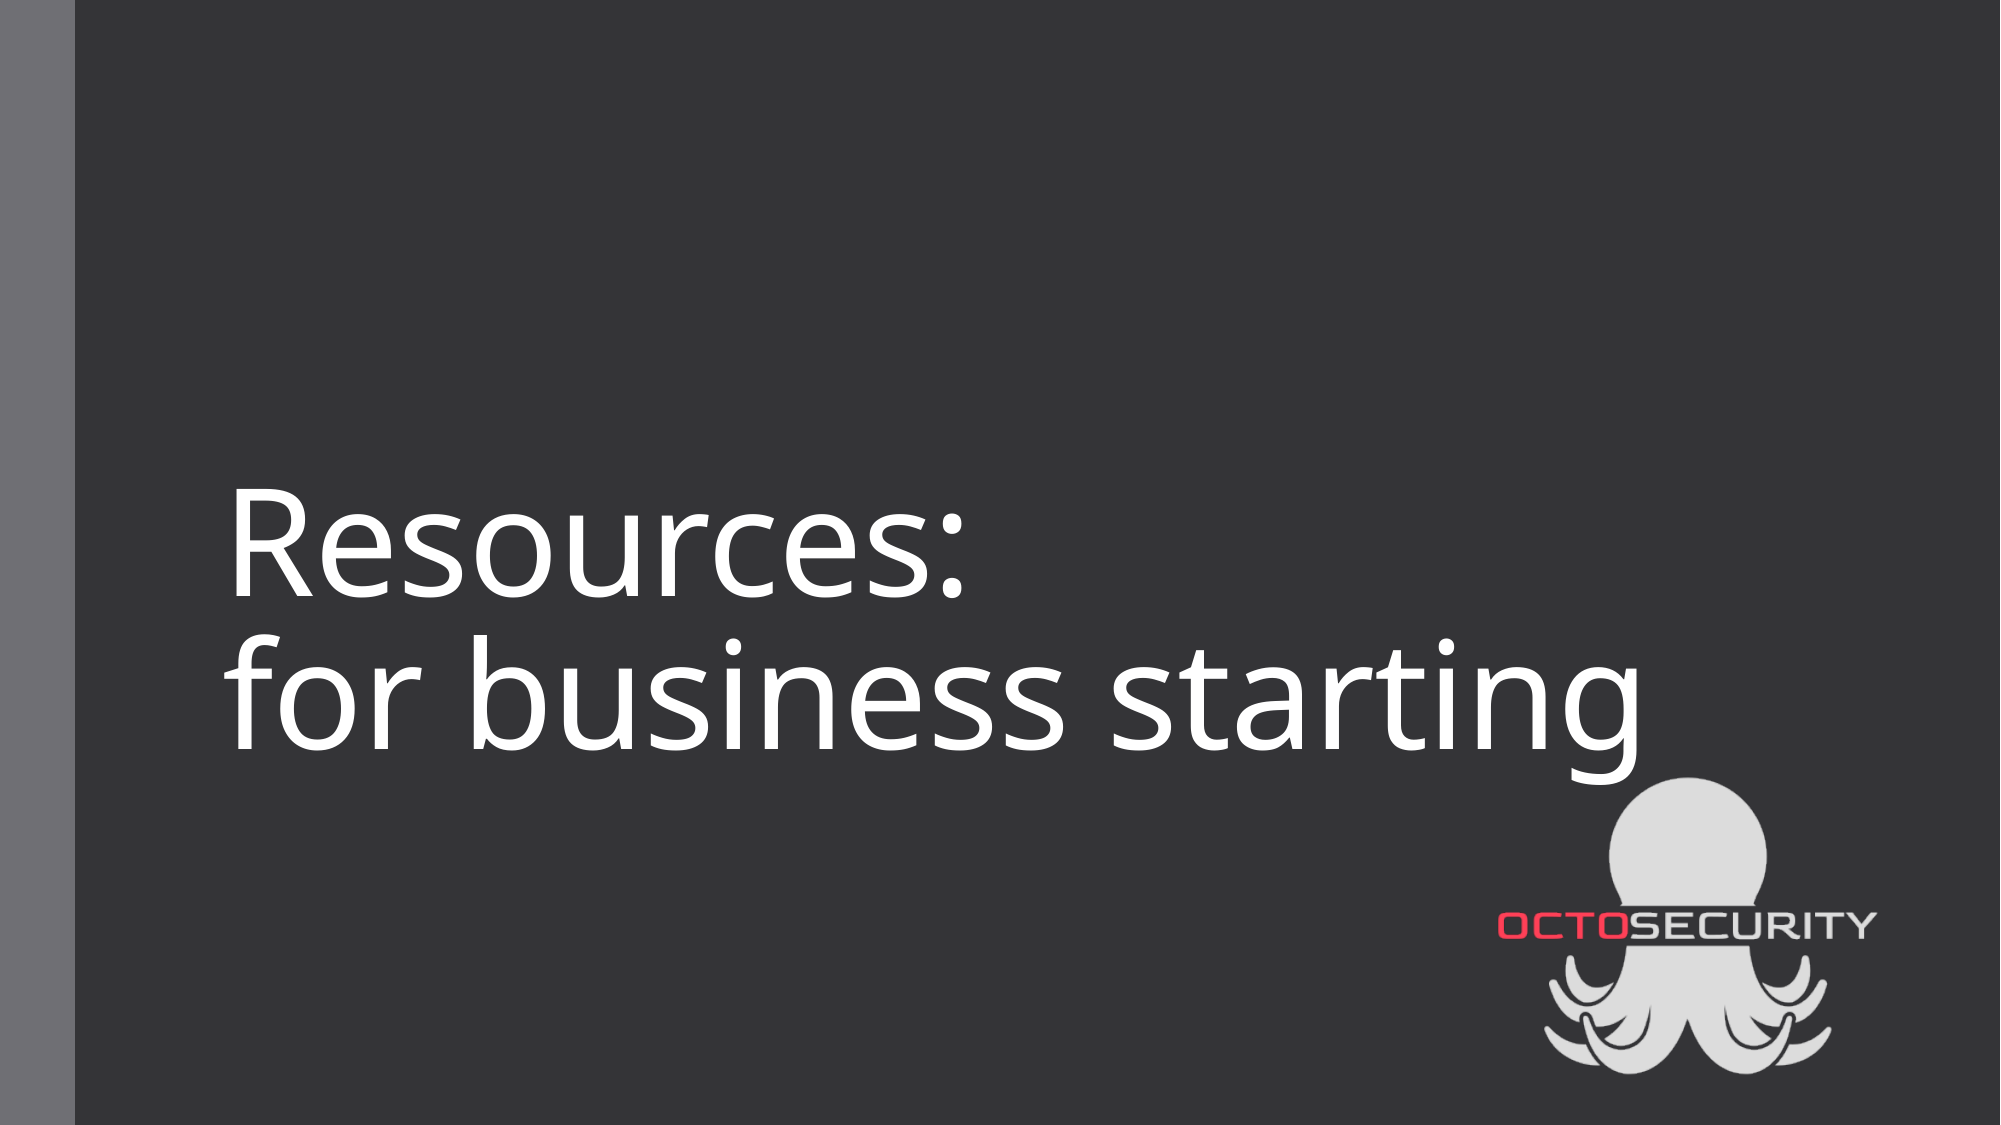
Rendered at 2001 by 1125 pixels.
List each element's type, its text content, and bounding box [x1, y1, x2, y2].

title Resources: for business starting [206, 124, 1752, 788]
picture [1301, 684, 2000, 1125]
